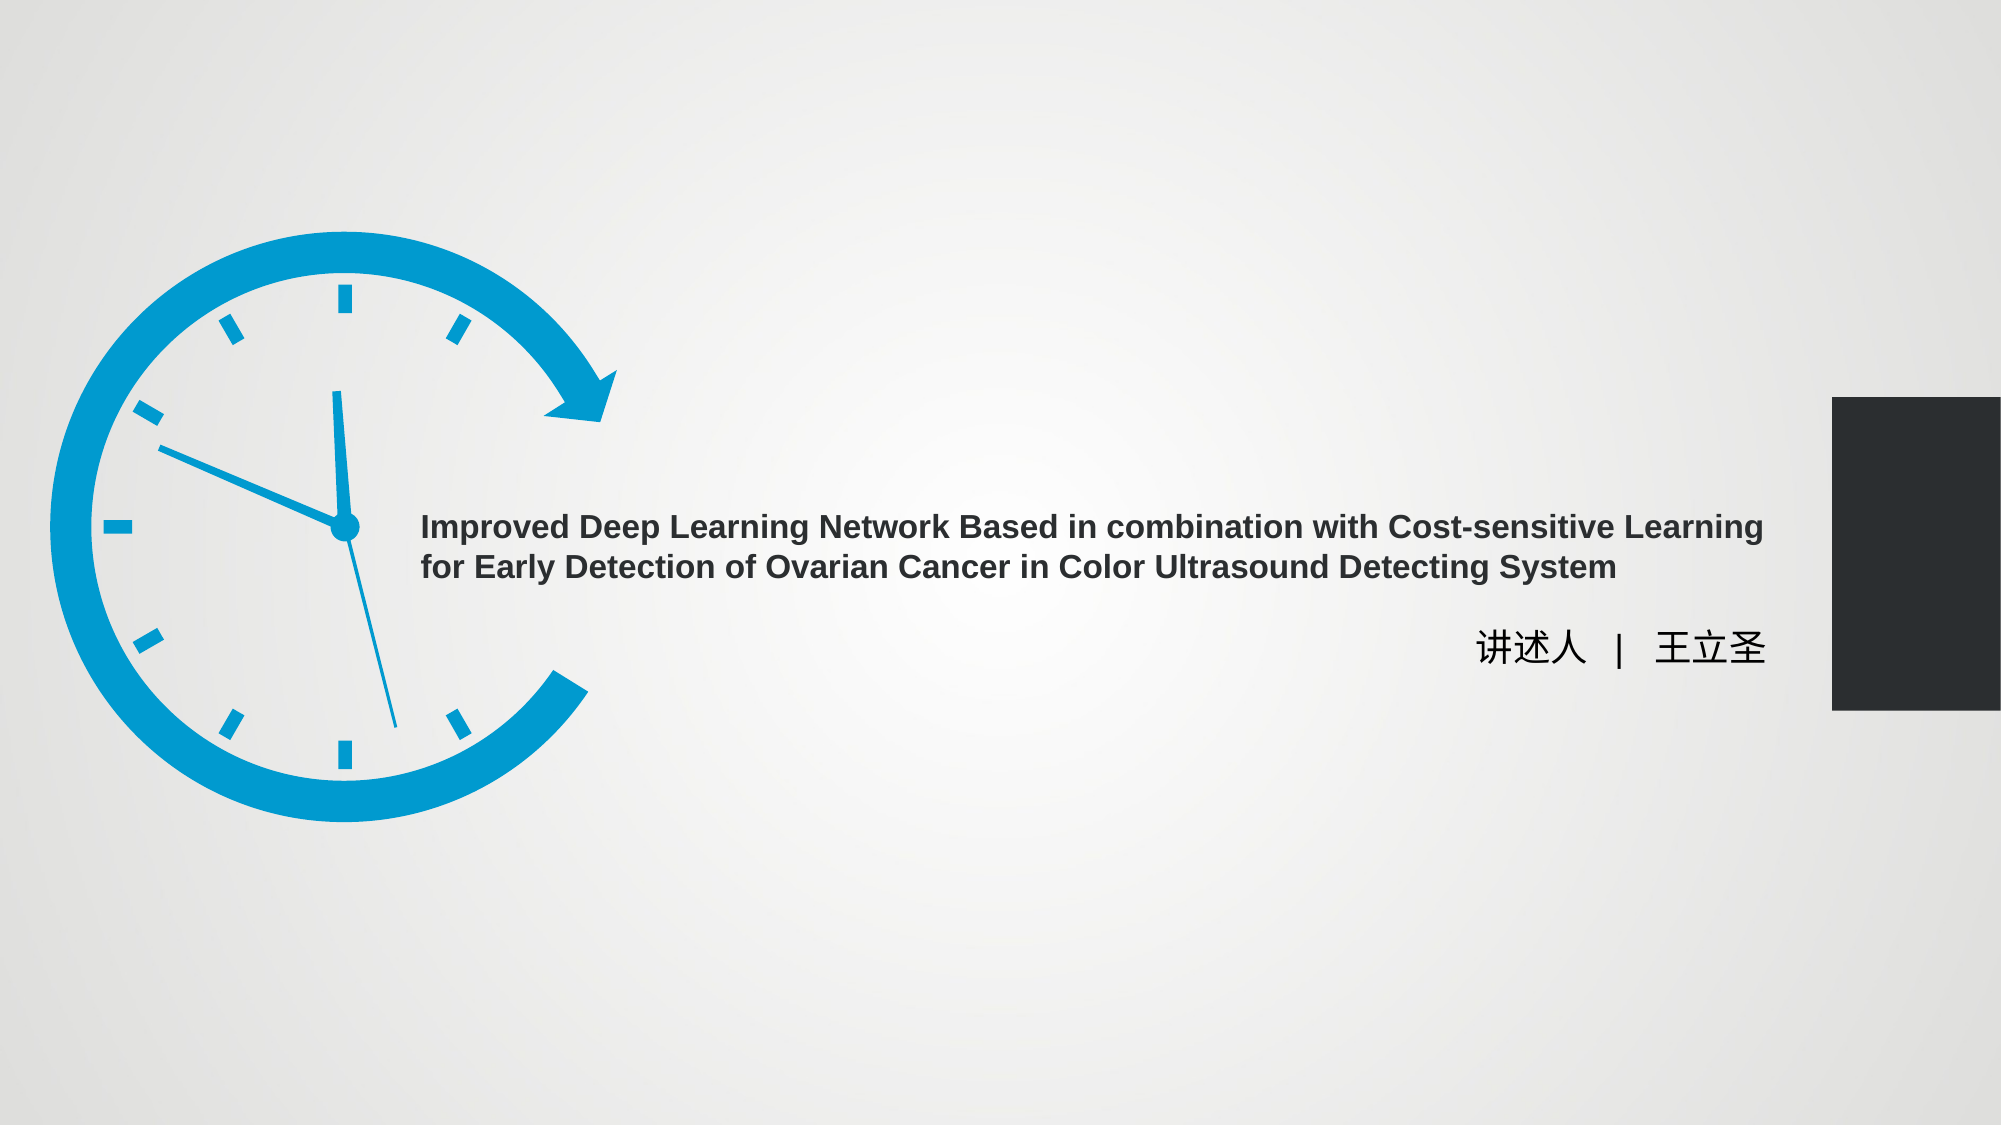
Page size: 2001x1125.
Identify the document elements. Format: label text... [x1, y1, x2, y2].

text_box [50, 231, 617, 823]
title Improved Deep Learning Network Based in combination with Cost-sensitive Learning for Early Detection of Ovarian Cancer in Color Ultrasound Detecting System [405, 474, 1792, 617]
text_box [1832, 397, 2001, 711]
picture [0, 0, 2001, 1125]
text_box 讲述人 | 王立圣 [1461, 616, 1828, 677]
